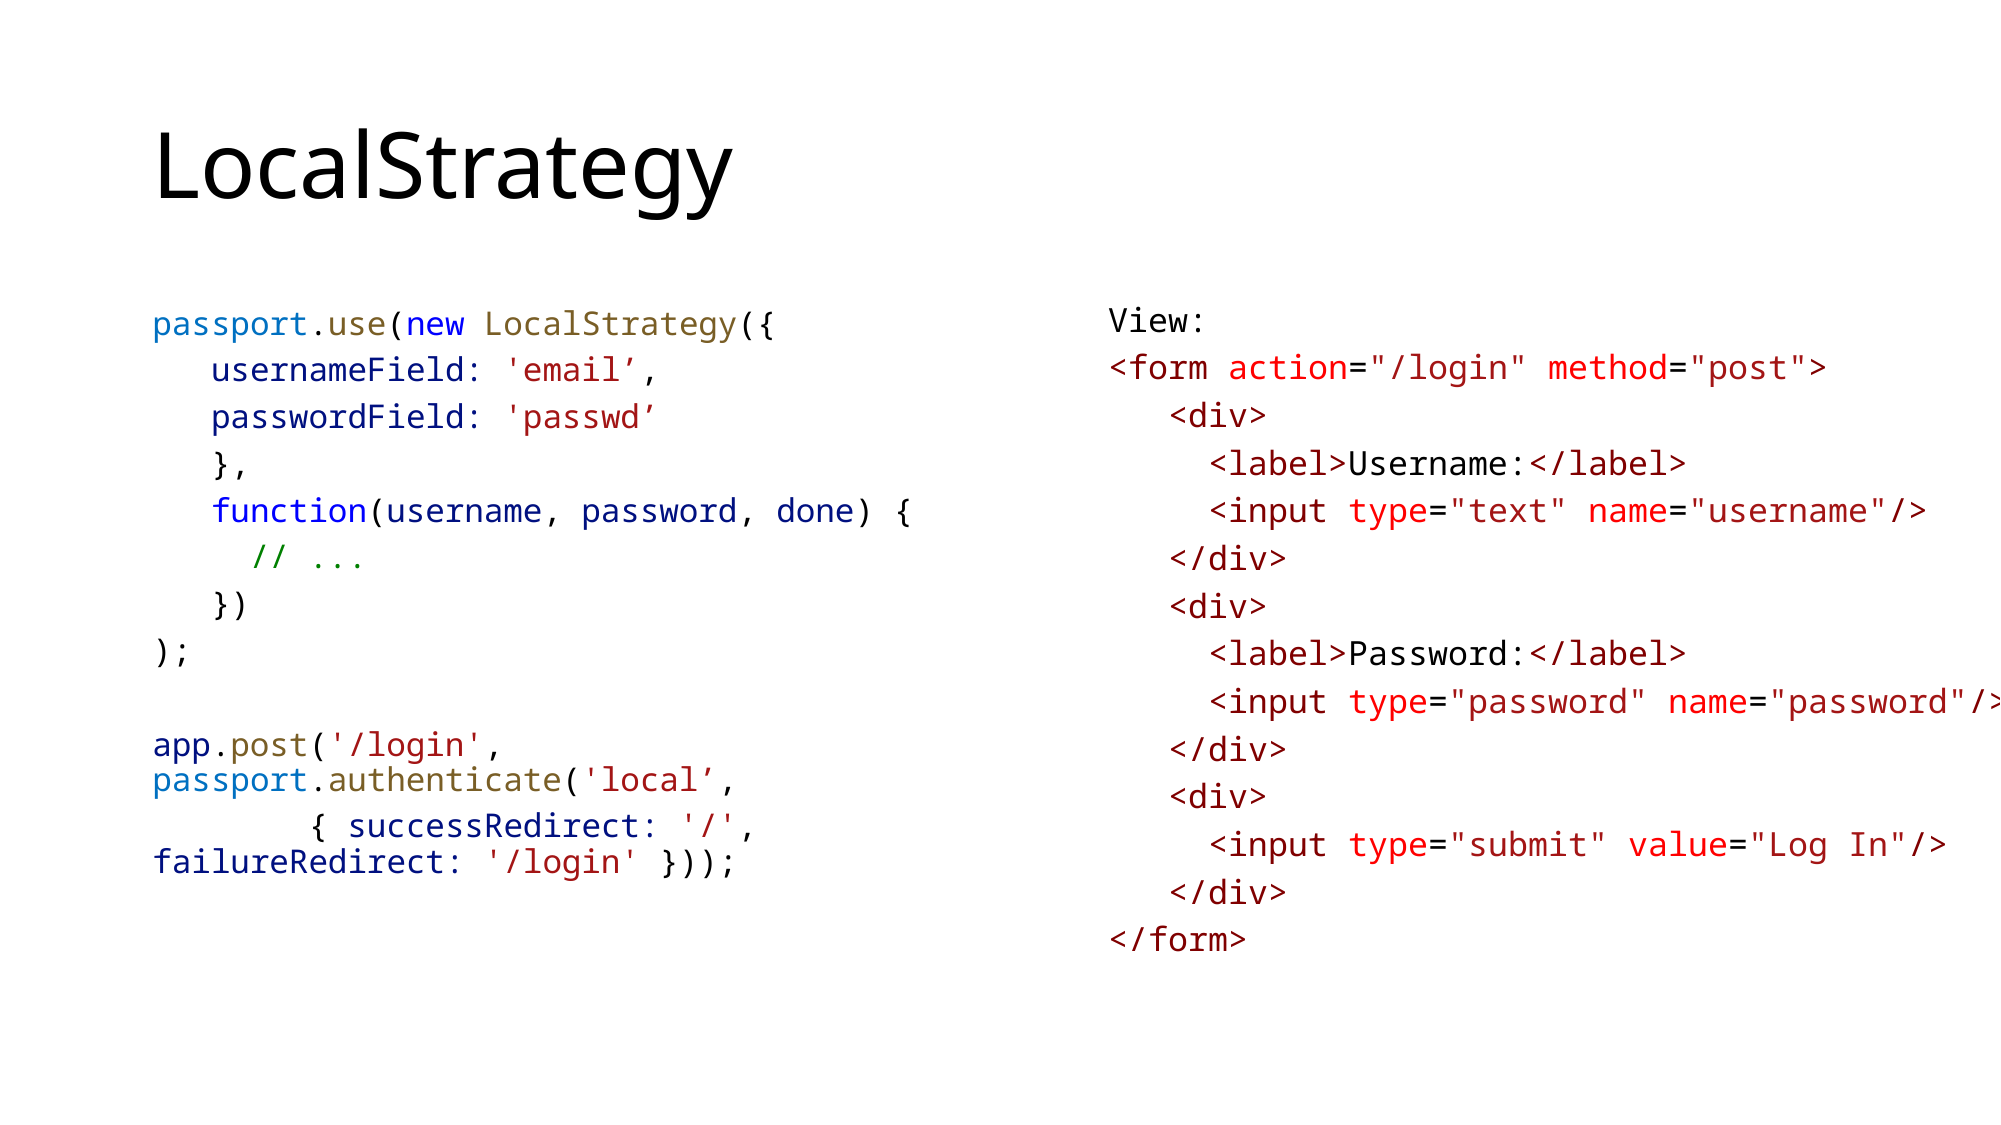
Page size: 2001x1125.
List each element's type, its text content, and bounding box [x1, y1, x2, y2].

text_box View: <form action="/login" method="post"> <div> <label>Username:</label> <input type="text" name="username"/> </div> <div> <label>Password:</label> <input type="password" name="password"/> </div> <div> <input type="submit" value="Log In"/> </div> </form> [1093, 296, 2000, 1010]
list passport.use(new LocalStrategy({ usernameField: 'email’, passwordField: 'passwd’ }, function(username, password, done) { // ... }) ); app.post('/login', passport.authenticate('local’, { successRedirect: '/', failureRedirect: '/login' })); [137, 299, 1074, 1014]
title LocalStrategy [137, 59, 1863, 278]
